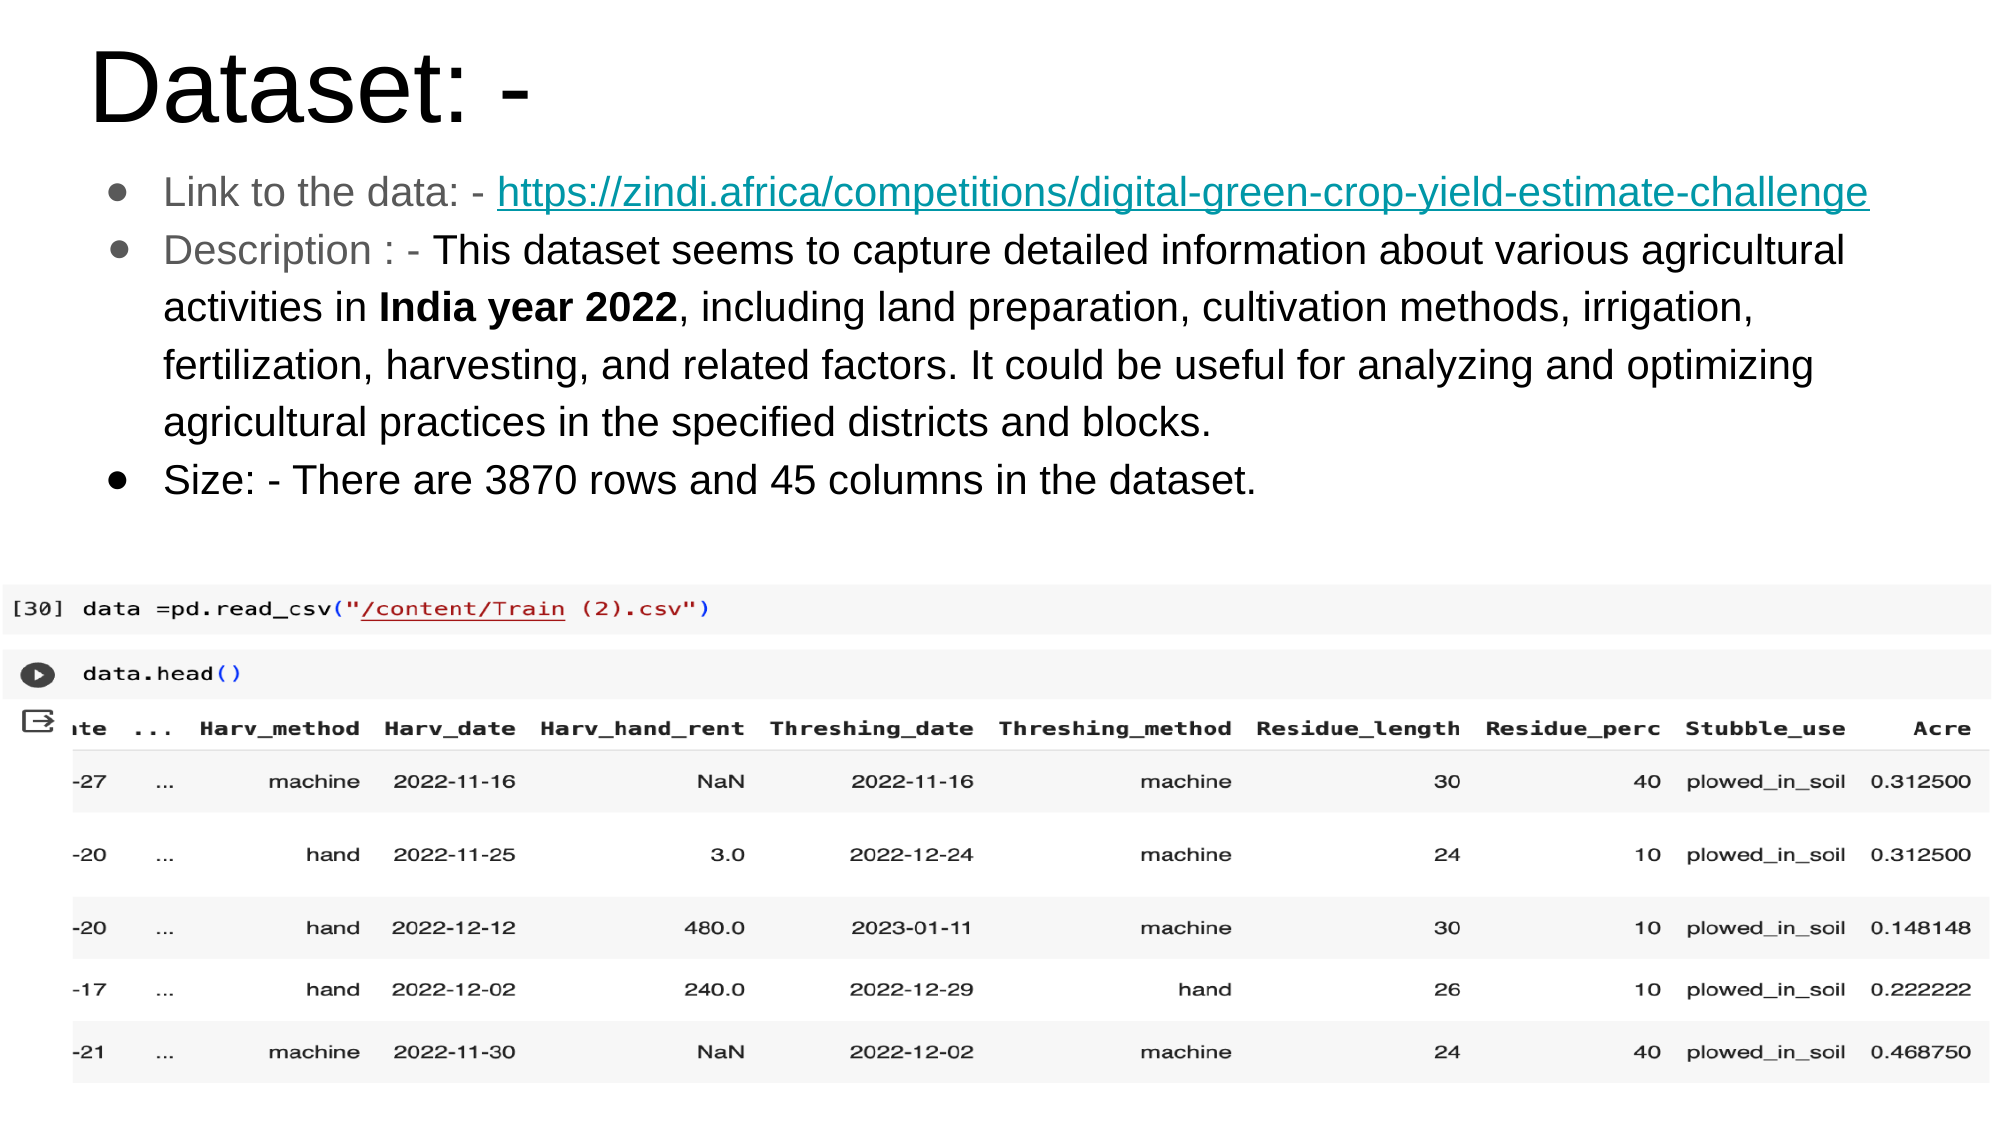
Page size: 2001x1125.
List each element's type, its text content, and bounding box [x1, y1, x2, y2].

list Link to the data: - https://zindi.africa/competitions/digital-green-crop-yield-estimate-challenge Description : - This dataset seems to capture detailed information about various agricultural activities in India year 2022, including land preparation, cultivation methods, irrigation, fertilization, harvesting, and related factors. It could be useful for analyzing and optimizing agricultural practices in the specified districts and blocks. Size: - There are 3870 rows and 45 columns in the dataset. [68, 137, 1932, 573]
title Dataset: - [68, 0, 1932, 126]
picture [0, 575, 2000, 1125]
